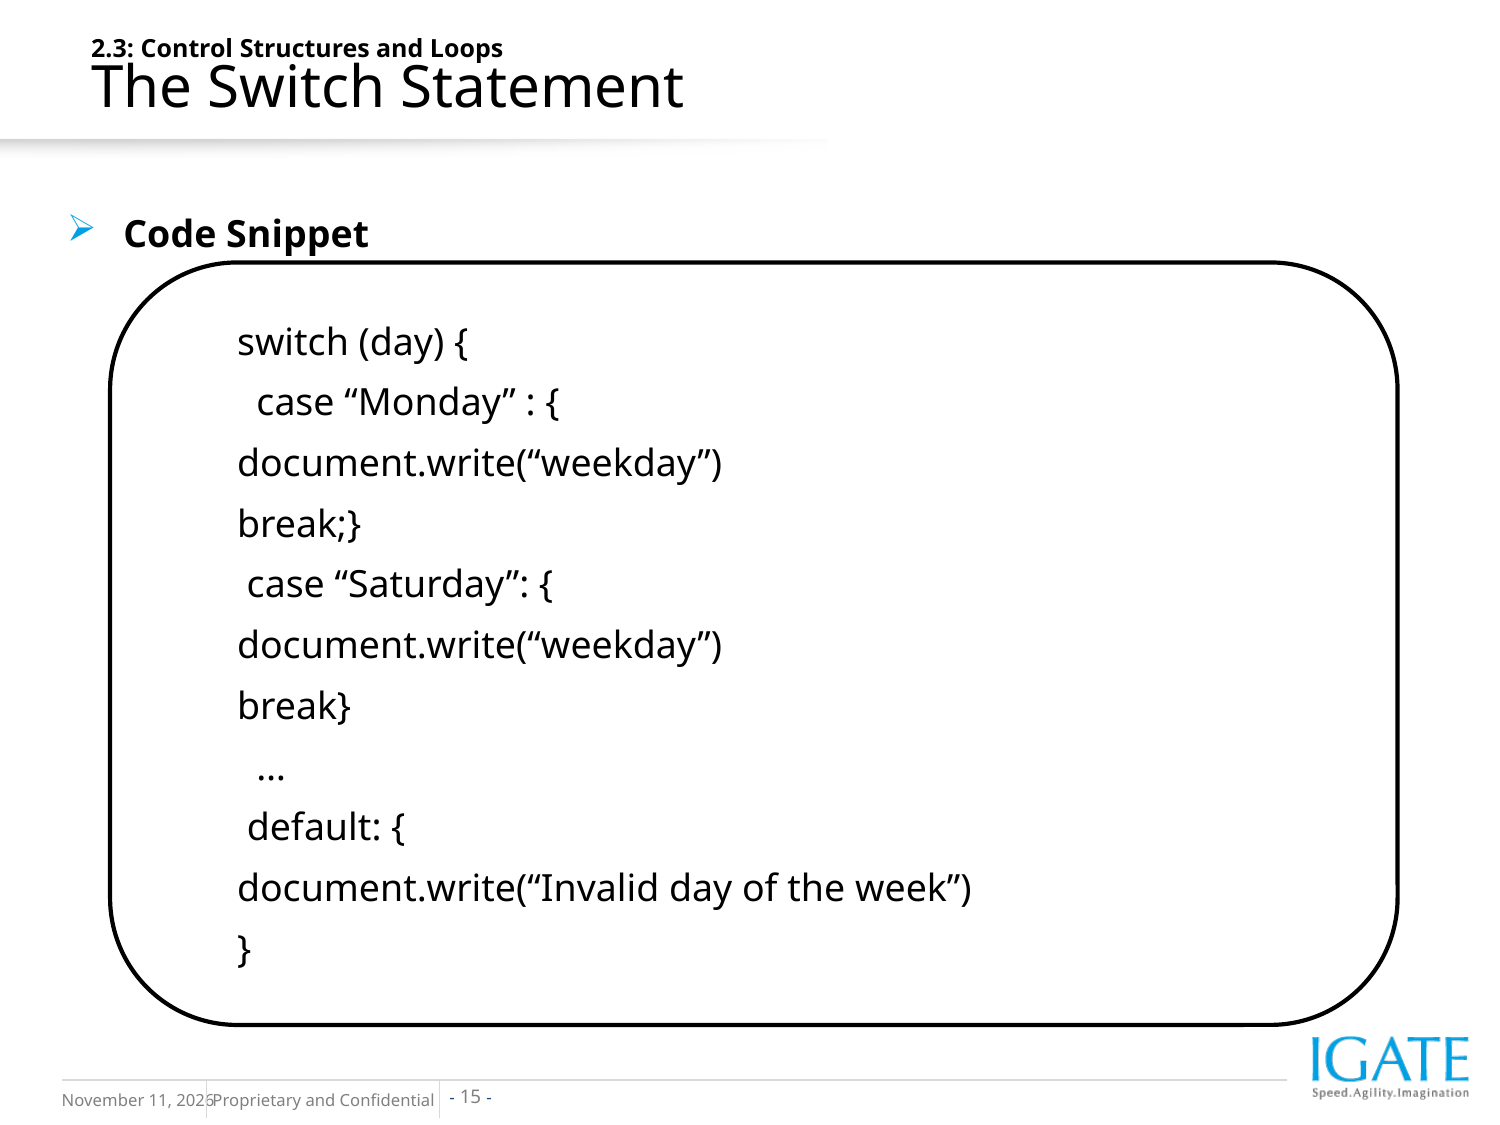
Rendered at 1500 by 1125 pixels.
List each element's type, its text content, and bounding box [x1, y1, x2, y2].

picture [0, 112, 919, 174]
text_box switch (day) { case “Monday” : { document.write(“weekday”) break;} case “Saturday”: { document.write(“weekday”) break} … default: { document.write(“Invalid day of the week”) } [107, 325, 1400, 1028]
picture [1304, 1028, 1475, 1105]
text_box 2.3: Control Structures and Loops The Switch Statement [76, 20, 1414, 138]
text_box Code Snippet [52, 202, 1402, 325]
